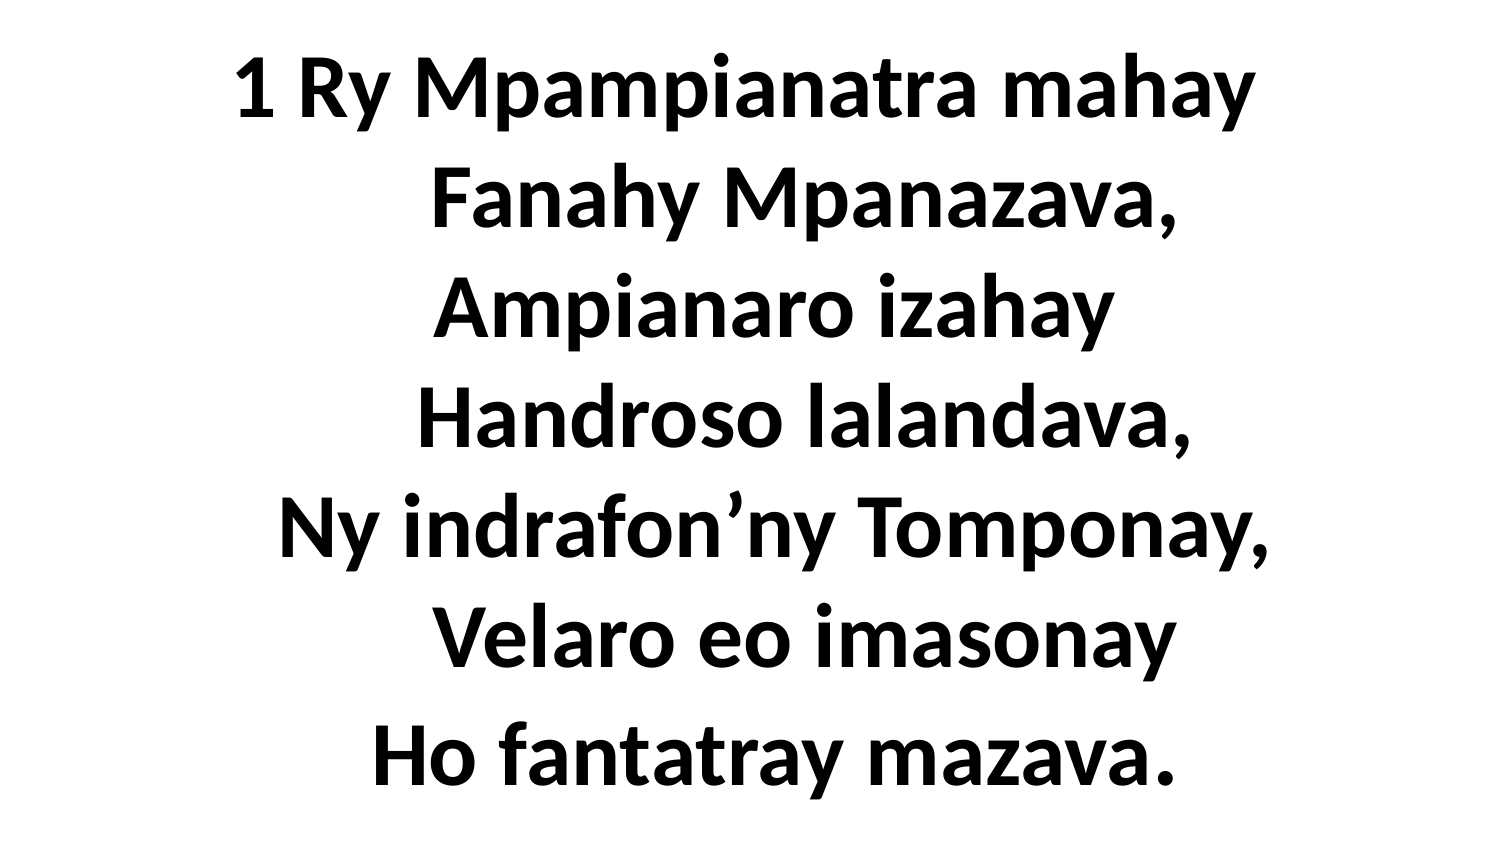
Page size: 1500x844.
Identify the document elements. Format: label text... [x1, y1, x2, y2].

title 1 Ry Mpampianatra mahay Fanahy Mpanazava, Ampianaro izahay Handroso lalandava, Ny indrafon’ny Tomponay, Velaro eo imasonay Ho fantatray mazava. [17, 20, 1471, 812]
